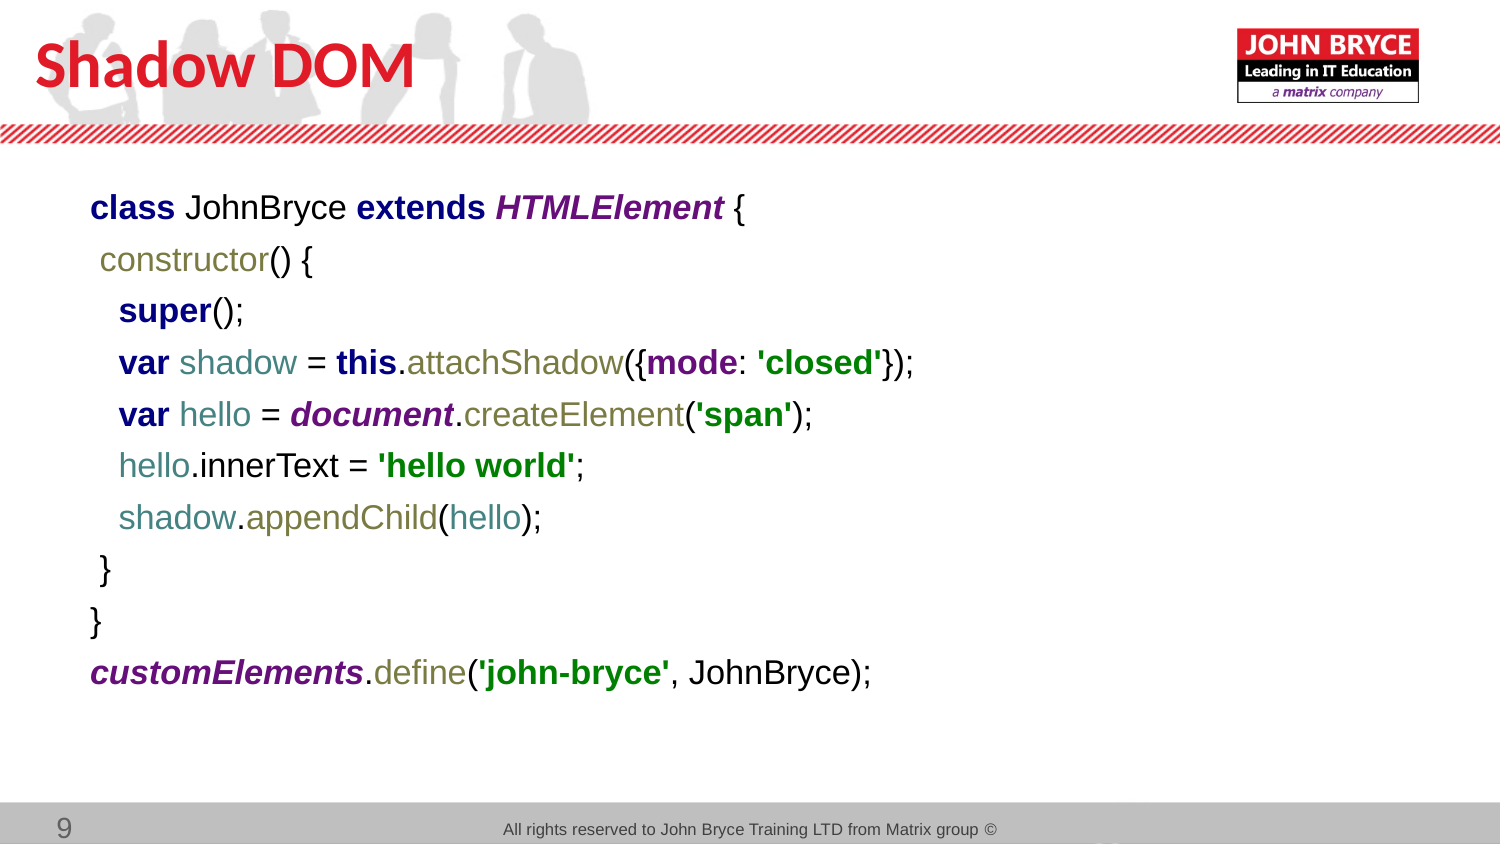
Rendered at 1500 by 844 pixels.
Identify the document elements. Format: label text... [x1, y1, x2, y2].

picture [0, 0, 1500, 802]
list class JohnBryce extends HTMLElement { constructor() { super(); var shadow = this.attachShadow({mode: 'closed'}); var hello = document.createElement('span'); hello.innerText = 'hello world'; shadow.appendChild(hello); } } customElements.define('john-bryce', JohnBryce); [75, 170, 1425, 773]
title Shadow DOM [20, 12, 1214, 109]
